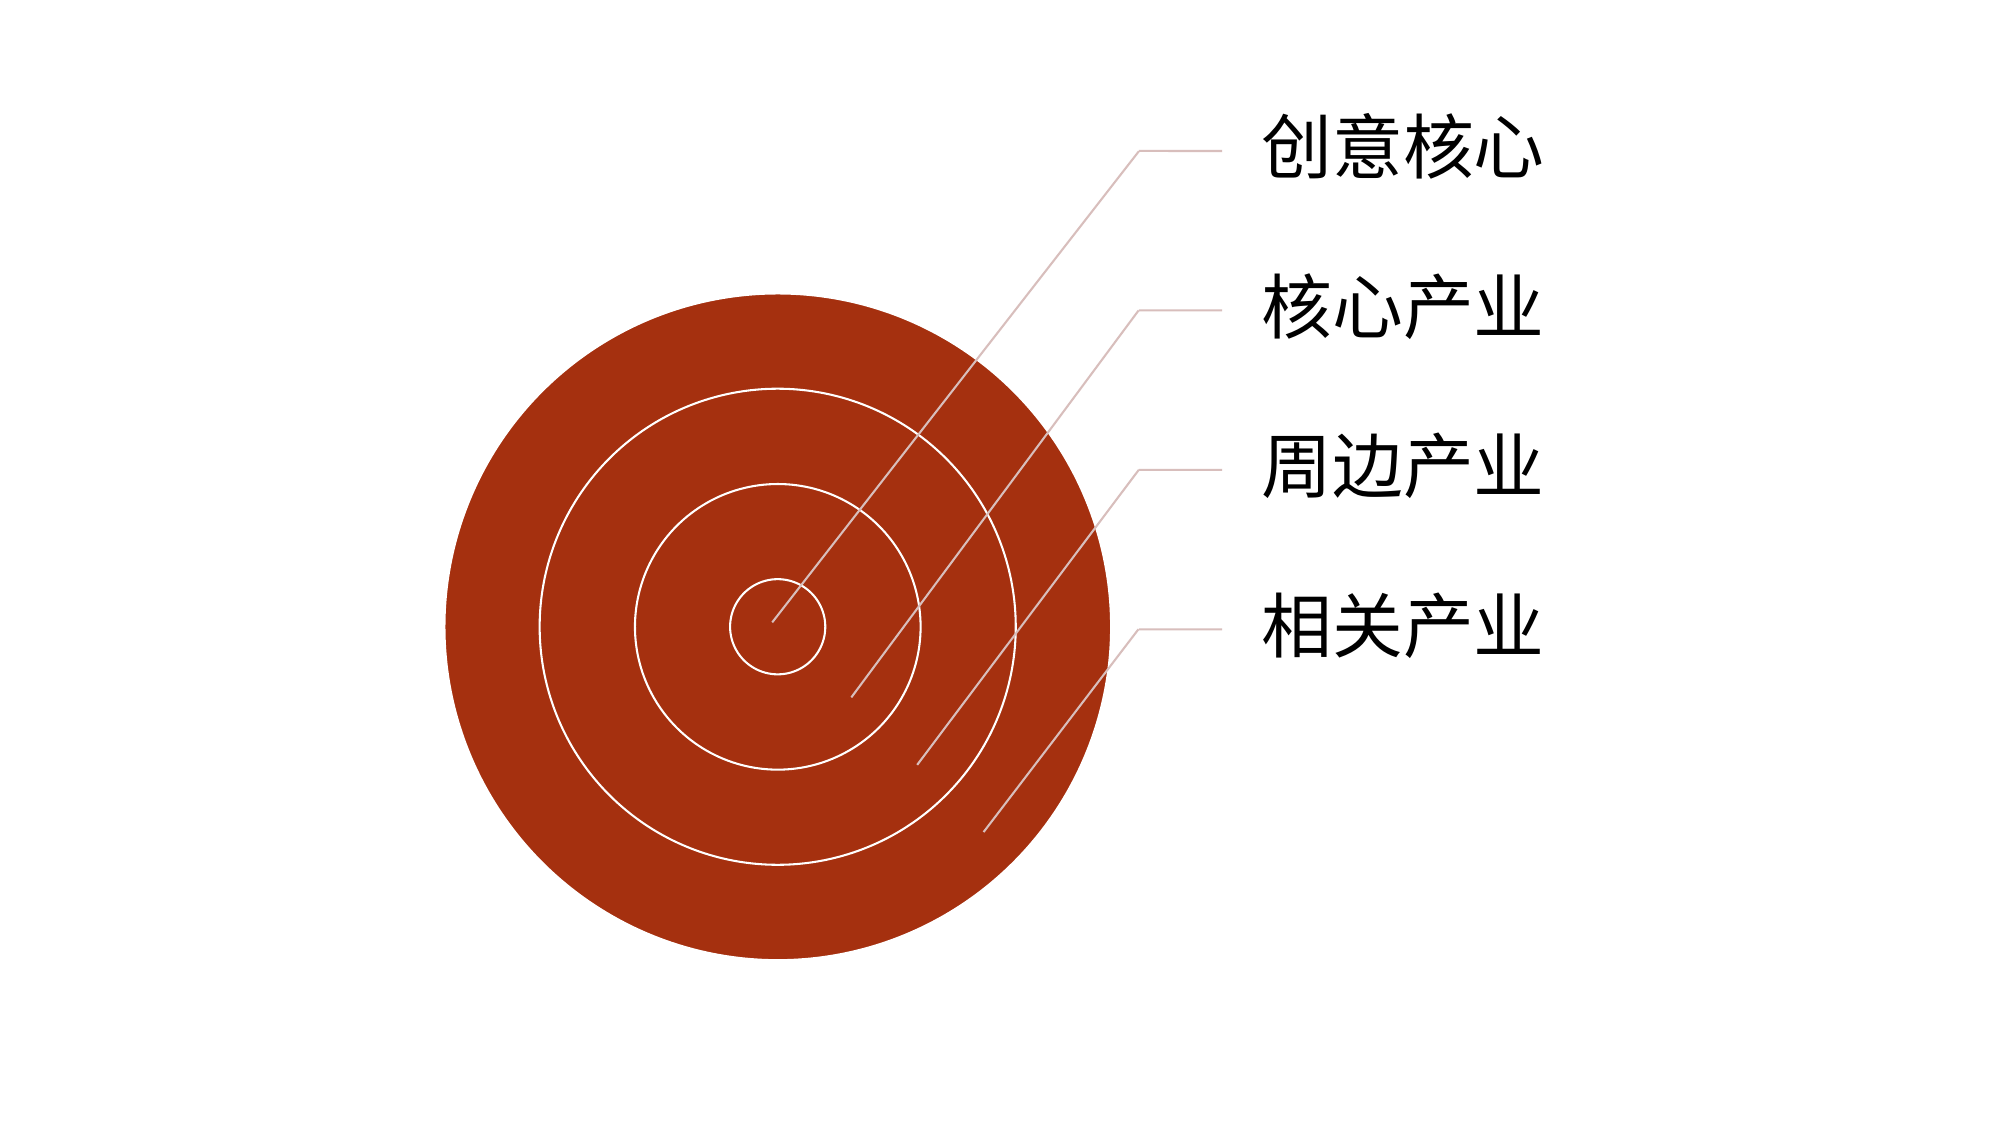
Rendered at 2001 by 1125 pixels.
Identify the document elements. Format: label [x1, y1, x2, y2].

text_box [333, 71, 1667, 961]
